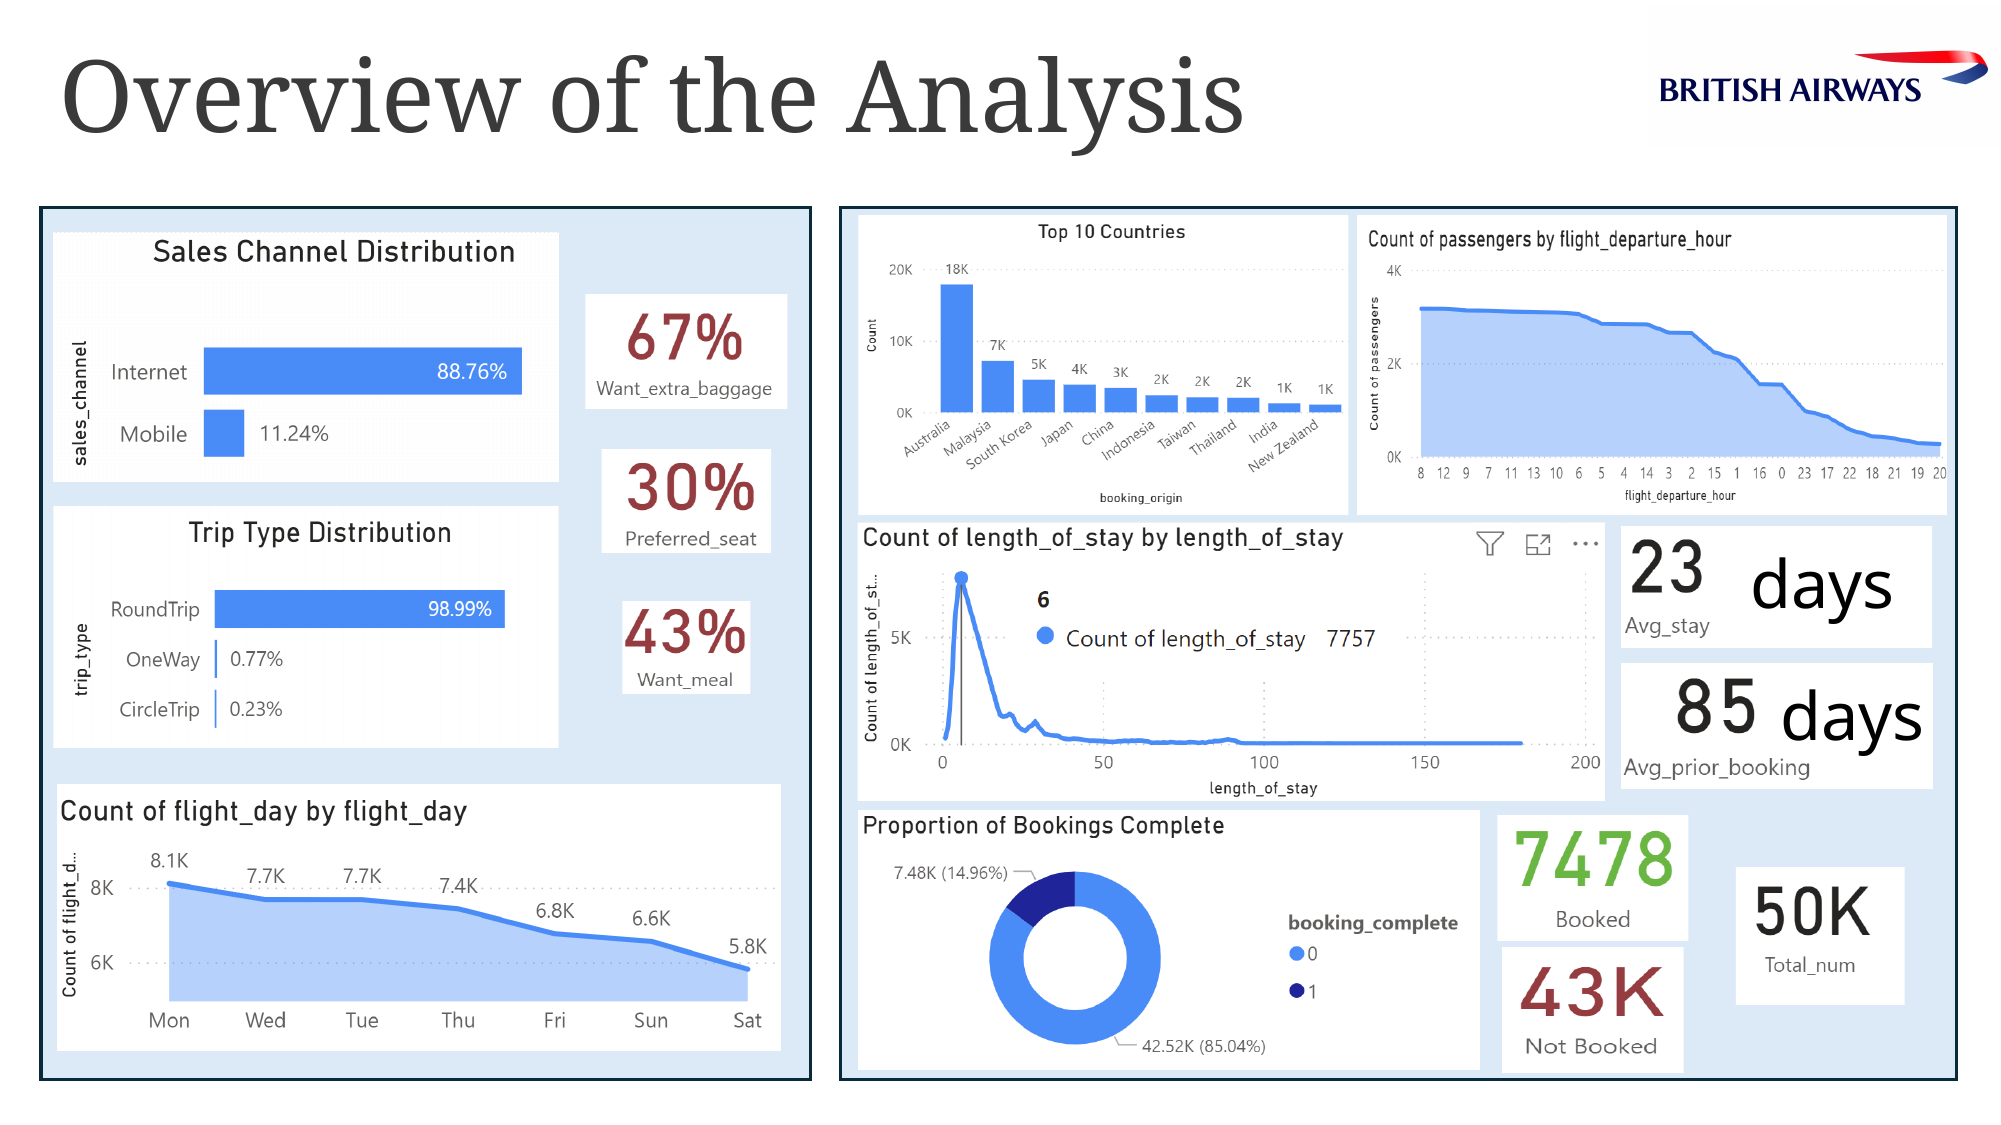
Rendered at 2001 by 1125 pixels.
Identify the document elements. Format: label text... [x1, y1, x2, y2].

picture [621, 600, 751, 695]
picture [1356, 214, 1948, 515]
picture [1496, 814, 1689, 941]
picture [857, 214, 1349, 515]
title Overview of the Analysis [44, 22, 1770, 178]
picture [52, 232, 560, 482]
picture [56, 784, 782, 1051]
picture [857, 809, 1480, 1070]
text_box days [1933, 666, 1940, 761]
text_box [39, 206, 812, 1081]
picture [1648, 5, 2000, 147]
picture [1735, 867, 1906, 1006]
picture [1501, 946, 1685, 1073]
picture [1621, 526, 1933, 649]
text_box [839, 206, 1958, 1081]
picture [1621, 662, 1933, 789]
picture [52, 506, 560, 749]
picture [584, 294, 788, 410]
picture [857, 521, 1607, 802]
picture [601, 448, 772, 553]
